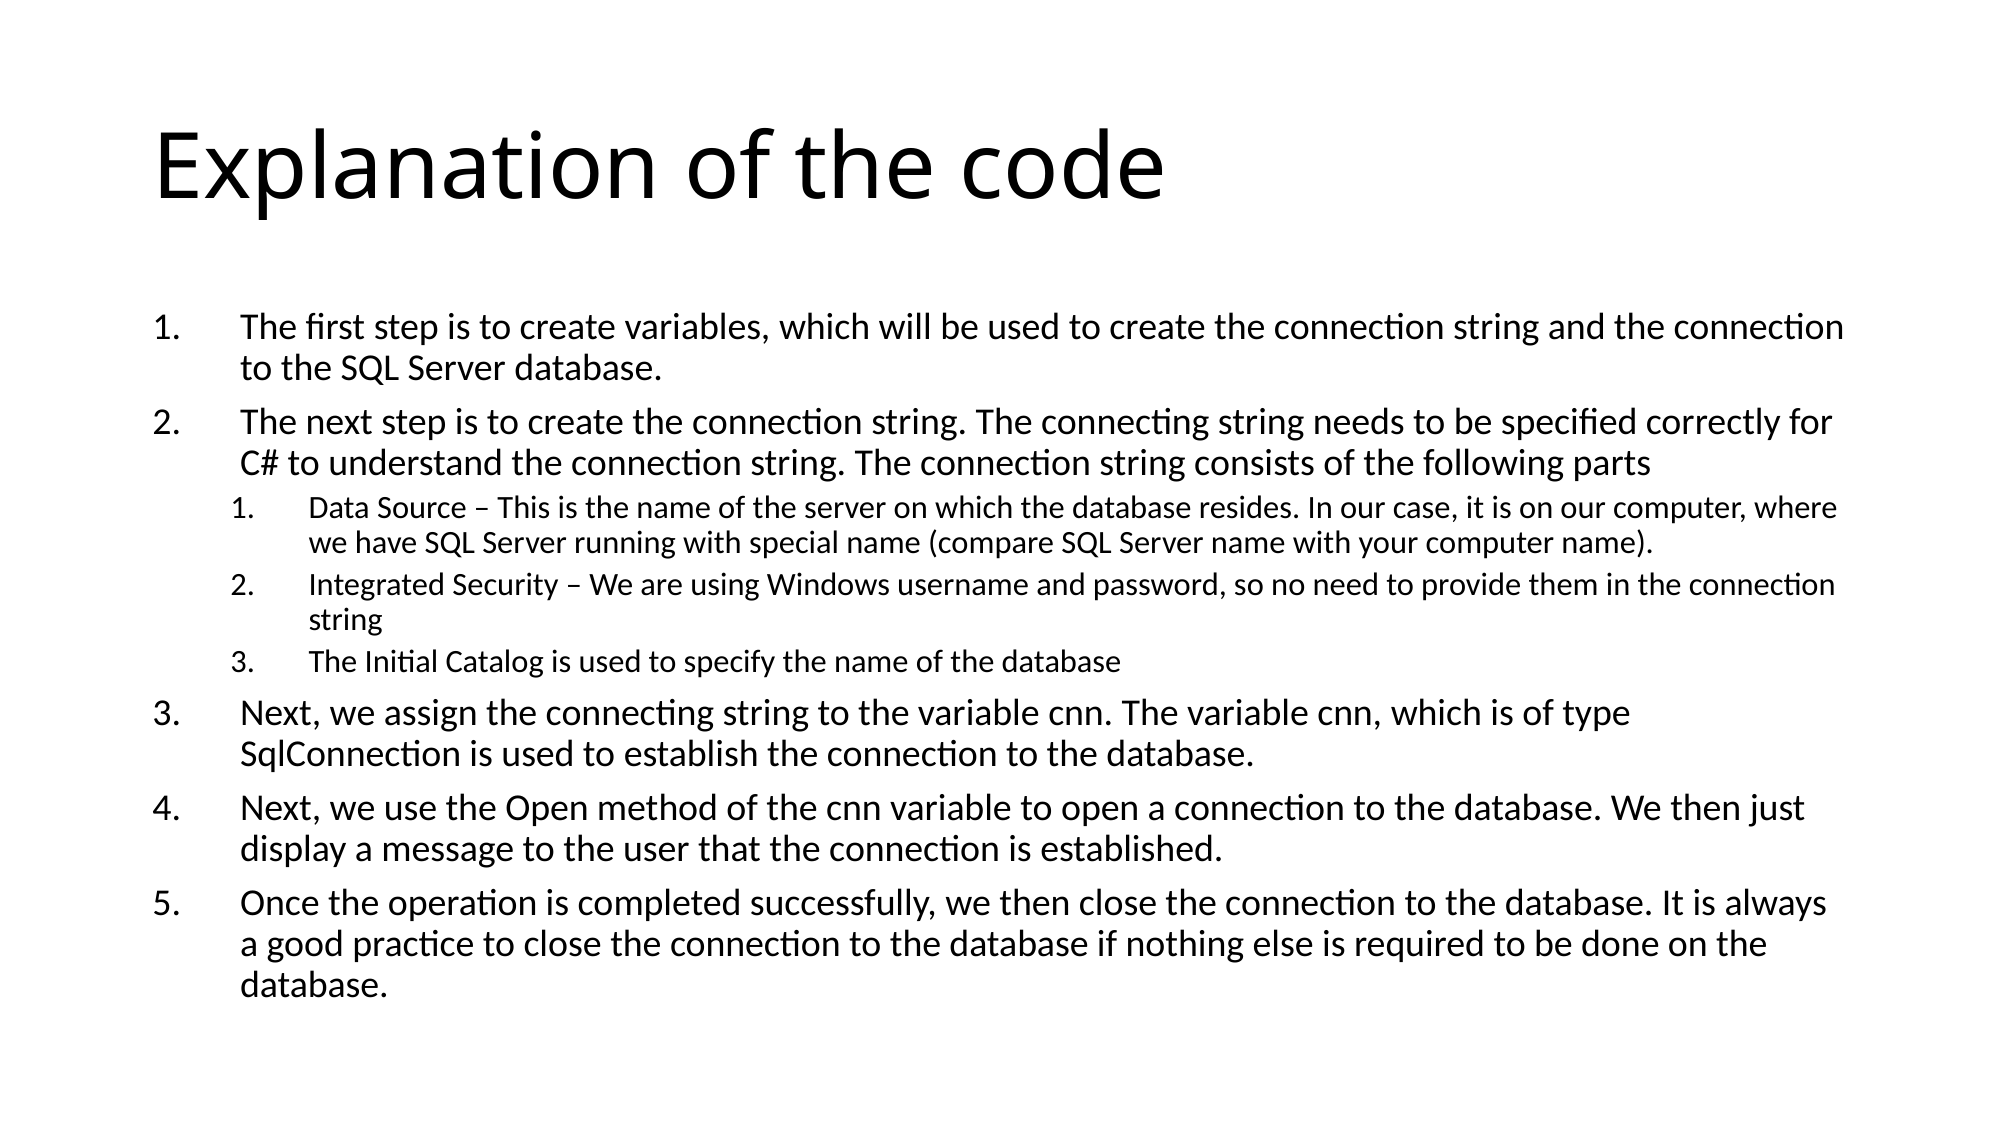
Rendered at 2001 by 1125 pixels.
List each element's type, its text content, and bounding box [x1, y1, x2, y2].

list The first step is to create variables, which will be used to create the connection string and the connection to the SQL Server database. The next step is to create the connection string. The connecting string needs to be specified correctly for C# to understand the connection string. The connection string consists of the following parts Data Source – This is the name of the server on which the database resides. In our case, it is on our computer, where we have SQL Server running with special name (compare SQL Server name with your computer name). Integrated Security – We are using Windows username and password, so no need to provide them in the connection string The Initial Catalog is used to specify the name of the database Next, we assign the connecting string to the variable cnn. The variable cnn, which is of type SqlConnection is used to establish the connection to the database. Next, we use the Open method of the cnn variable to open a connection to the database. We then just display a message to the user that the connection is established. Once the operation is completed successfully, we then close the connection to the database. It is always a good practice to close the connection to the database if nothing else is required to be done on the database. [137, 299, 1863, 1014]
title Explanation of the code [137, 59, 1863, 278]
